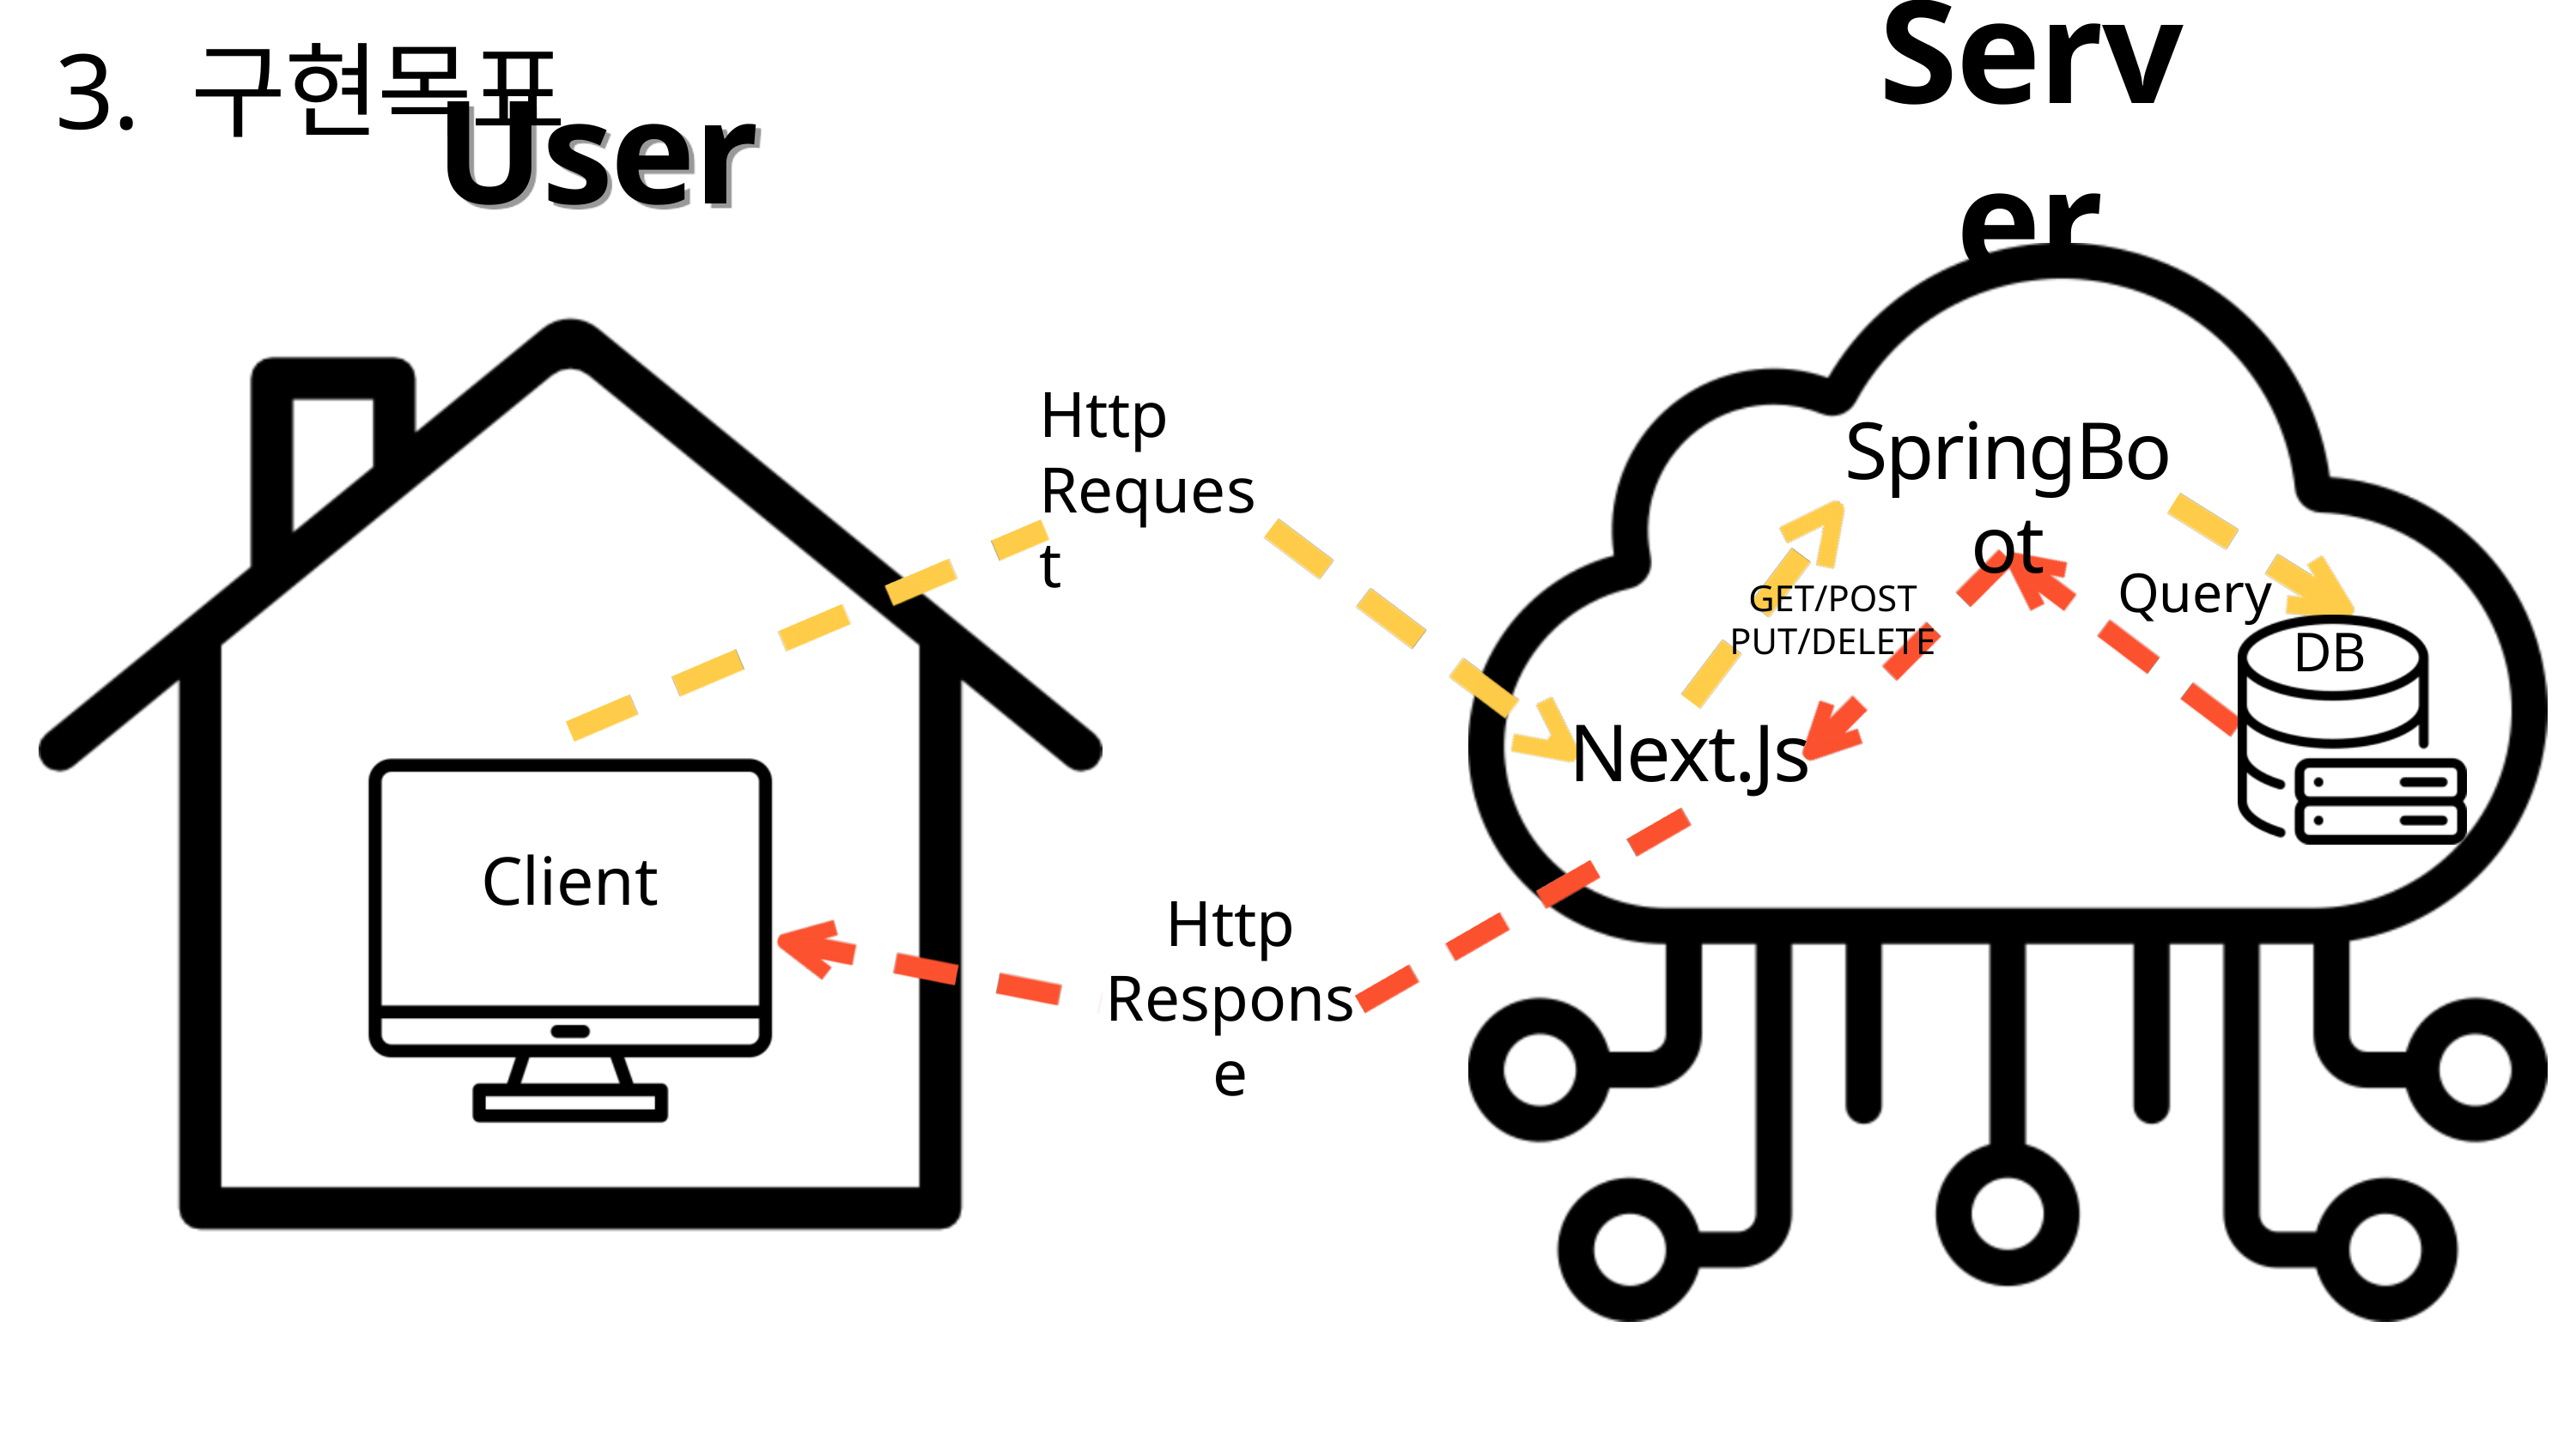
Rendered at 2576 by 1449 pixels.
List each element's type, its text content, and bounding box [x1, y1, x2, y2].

text_box 3. 구현목표 [55, 19, 728, 165]
text_box Server [1850, 37, 2211, 239]
text_box Http Response [1106, 917, 1367, 1081]
picture [1232, 243, 2548, 1322]
text_box User [397, 137, 759, 241]
picture [39, 243, 1104, 1307]
text_box Http Request [1106, 443, 1278, 607]
